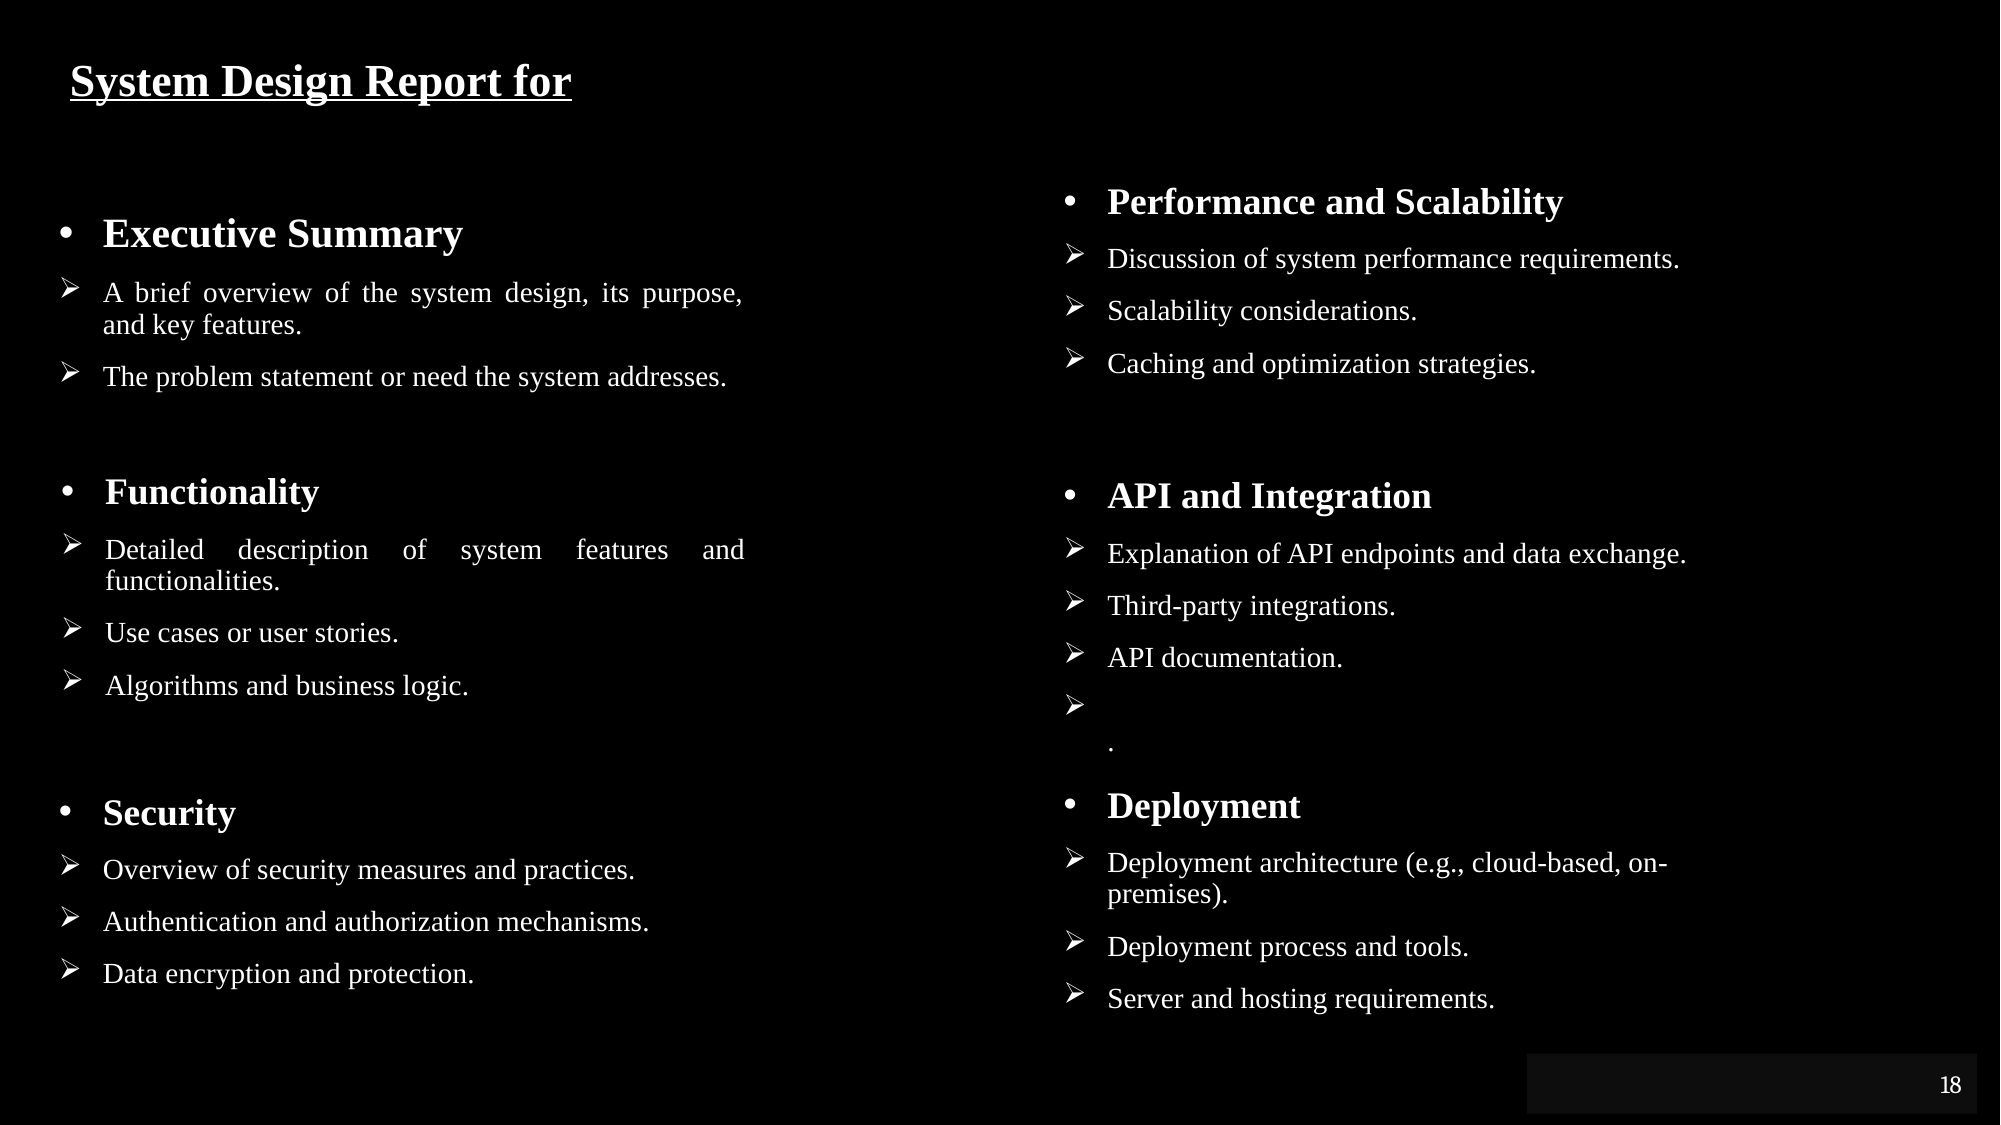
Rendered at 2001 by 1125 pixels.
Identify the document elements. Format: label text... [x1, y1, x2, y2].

text_box API and Integration Explanation of API endpoints and data exchange. Third-party integrations. API documentation. . [1004, 476, 1866, 738]
text_box Executive Summary A brief overview of the system design, its purpose, and key features. The problem statement or need the system addresses. [0, 211, 862, 473]
text_box Security Overview of security measures and practices. Authentication and authorization mechanisms. Data encryption and protection. [0, 792, 862, 1054]
title System Design Report for [55, 46, 939, 117]
text_box Deployment Deployment architecture (e.g., cloud-based, on-premises). Deployment process and tools. Server and hosting requirements. [1004, 785, 1866, 1047]
slide_number 18 [1526, 1053, 1977, 1114]
text_box Performance and Scalability Discussion of system performance requirements. Scalability considerations. Caching and optimization strategies. [1004, 182, 1866, 444]
text_box Functionality Detailed description of system features and functionalities. Use cases or user stories. Algorithms and business logic. [2, 472, 864, 734]
